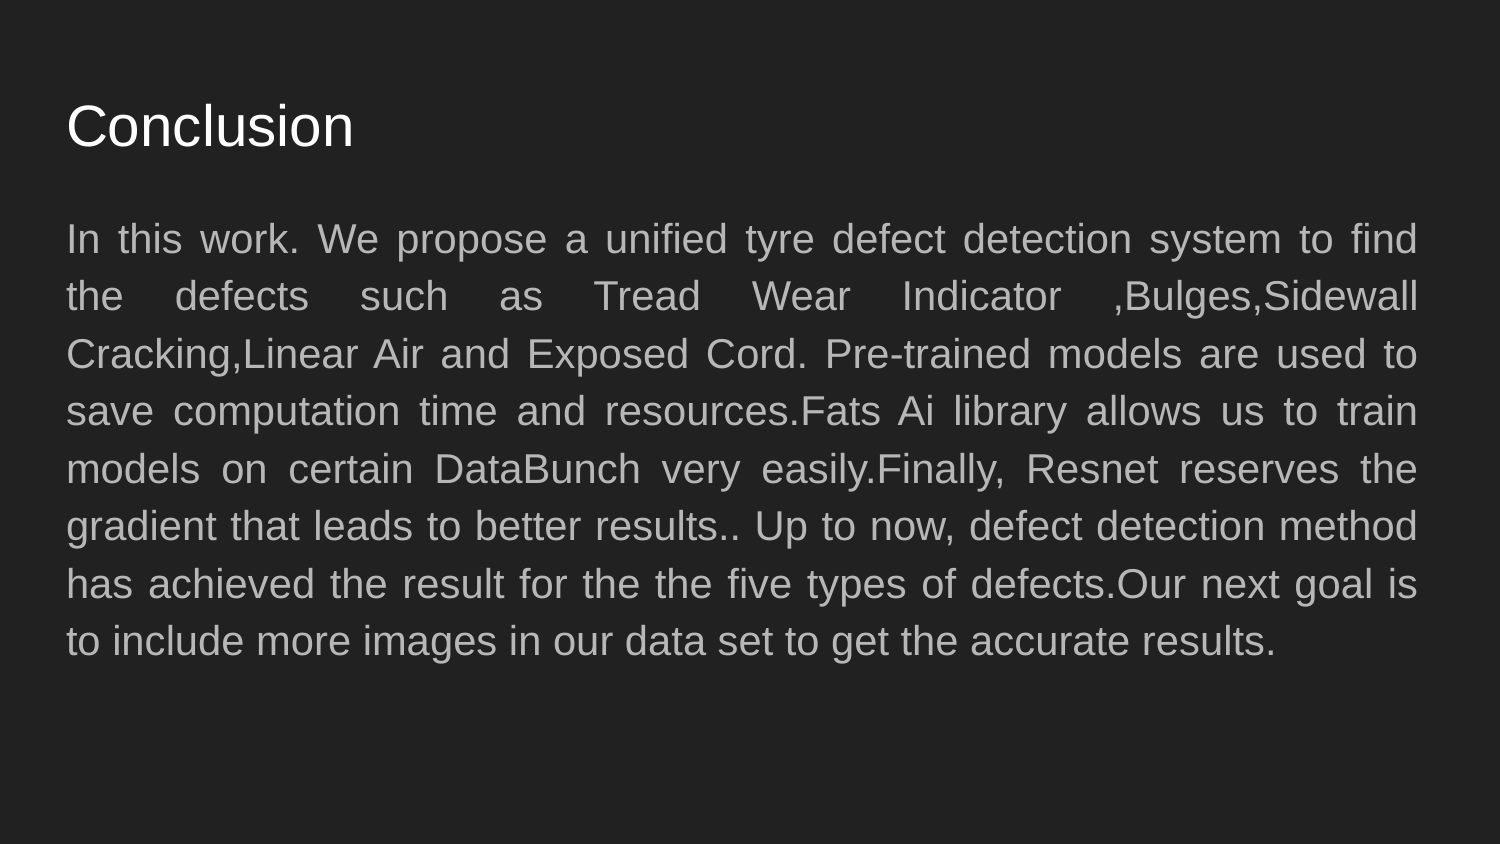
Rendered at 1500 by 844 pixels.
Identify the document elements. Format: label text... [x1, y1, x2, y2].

list In this work. We propose a unified tyre defect detection system to find the defects such as Tread Wear Indicator ,Bulges,Sidewall Cracking,Linear Air and Exposed Cord. Pre-trained models are used to save computation time and resources.Fats Ai library allows us to train models on certain DataBunch very easily.Finally, Resnet reserves the gradient that leads to better results.. Up to now, defect detection method has achieved the result for the the five types of defects.Our next goal is to include more images in our data set to get the accurate results. [51, 189, 1449, 750]
title Conclusion [51, 72, 1449, 167]
